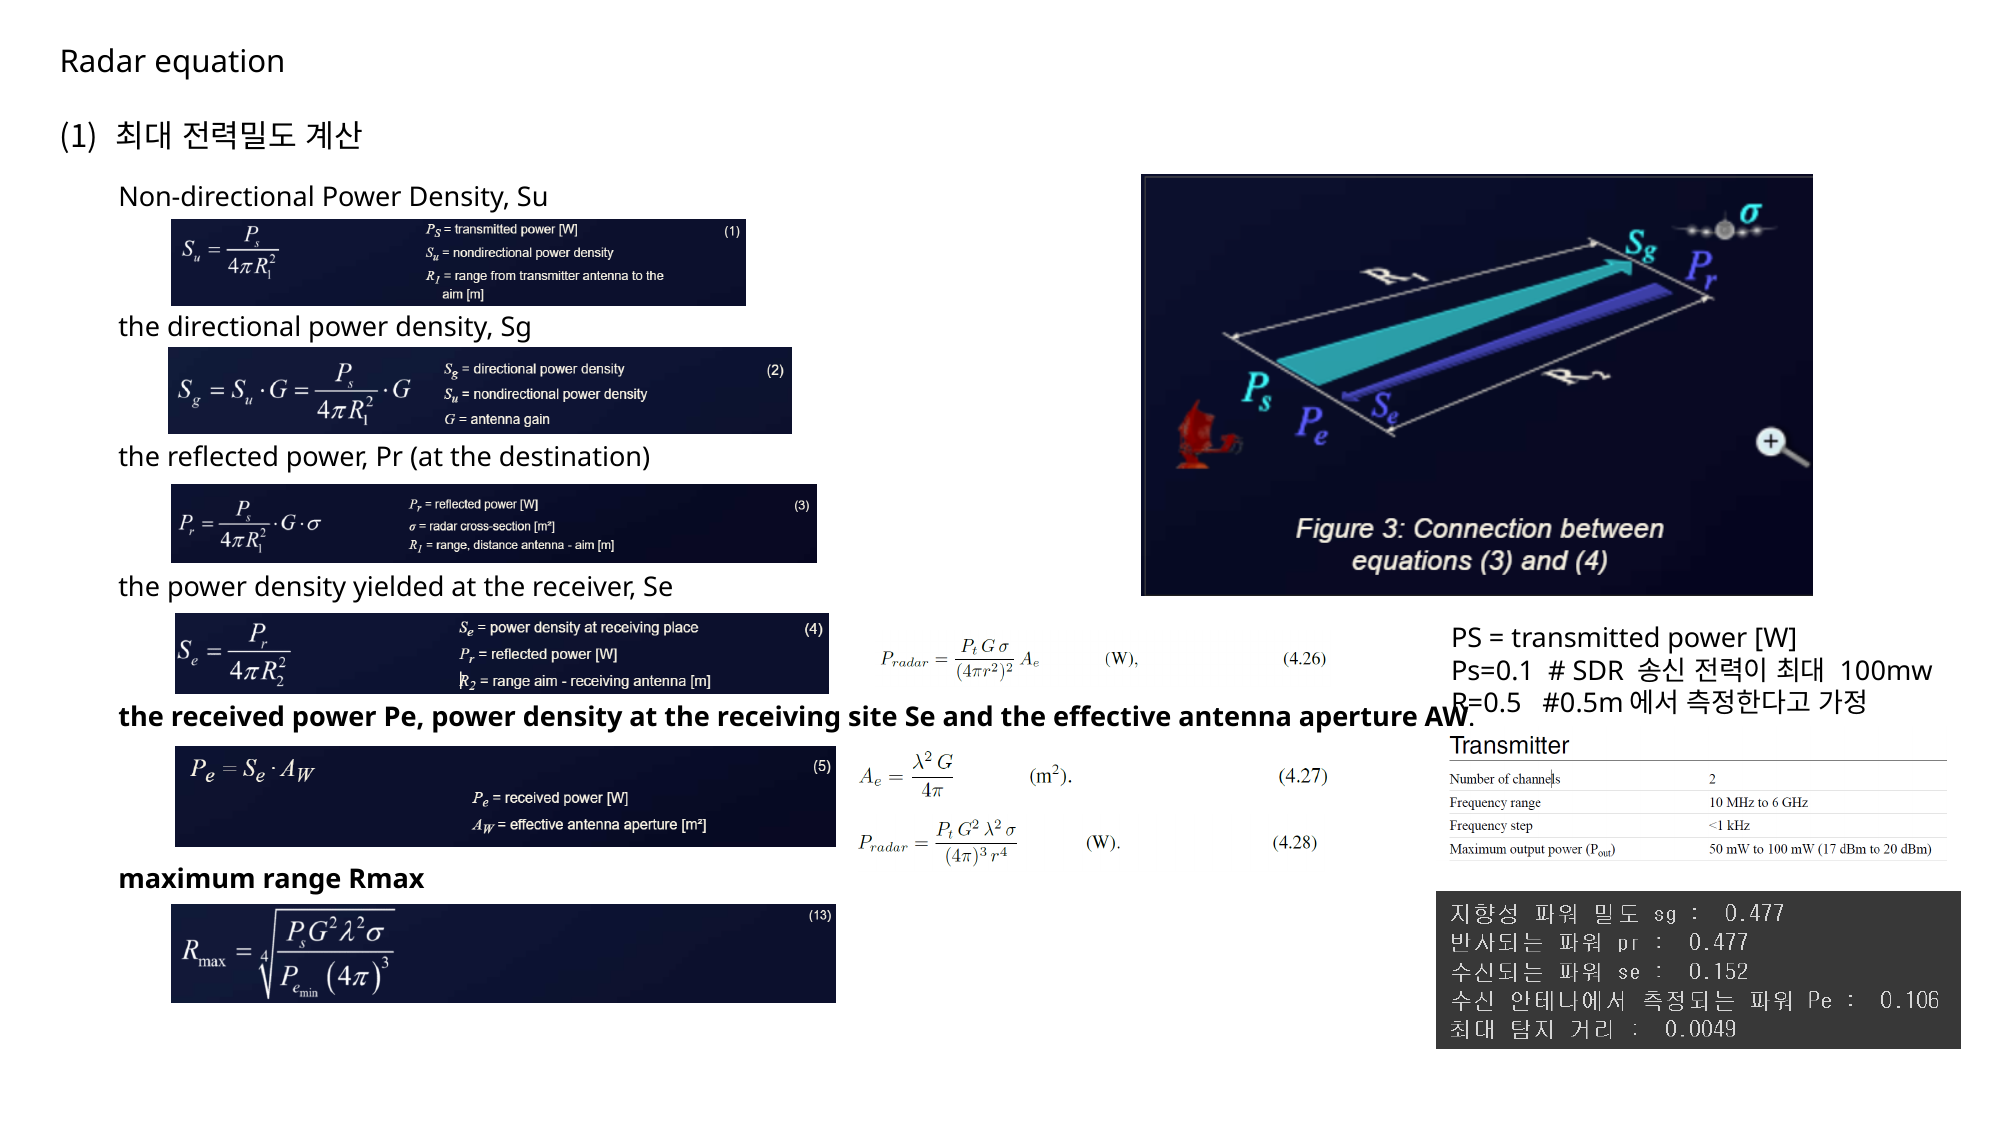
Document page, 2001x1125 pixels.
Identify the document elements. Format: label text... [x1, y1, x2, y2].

picture [168, 347, 792, 434]
picture [175, 746, 836, 847]
text_box Non-directional Power Density, Su the directional power density, Sg the reflected power, Pr (at the destination) the power density yielded at the receiver, Se the received power Pe, power density at the receiving site Se and the effective antenna aperture AW. maximum range Rmax [103, 171, 1968, 999]
picture [858, 814, 1325, 872]
picture [1141, 174, 1813, 596]
picture [171, 904, 836, 1003]
picture [858, 746, 1331, 803]
picture [171, 219, 746, 306]
picture [1436, 726, 1947, 861]
picture [1436, 891, 1961, 1050]
picture [175, 613, 829, 694]
text_box PS = transmitted power [W] Ps=0.1 # SDR 송신 전력이 최대 100mw R=0.5 #0.5m에서 측정한다고 가정 [1436, 613, 2000, 726]
picture [171, 484, 817, 563]
picture [875, 630, 1331, 687]
text_box Radar equation 최대 전력밀도 계산 [44, 33, 1736, 274]
